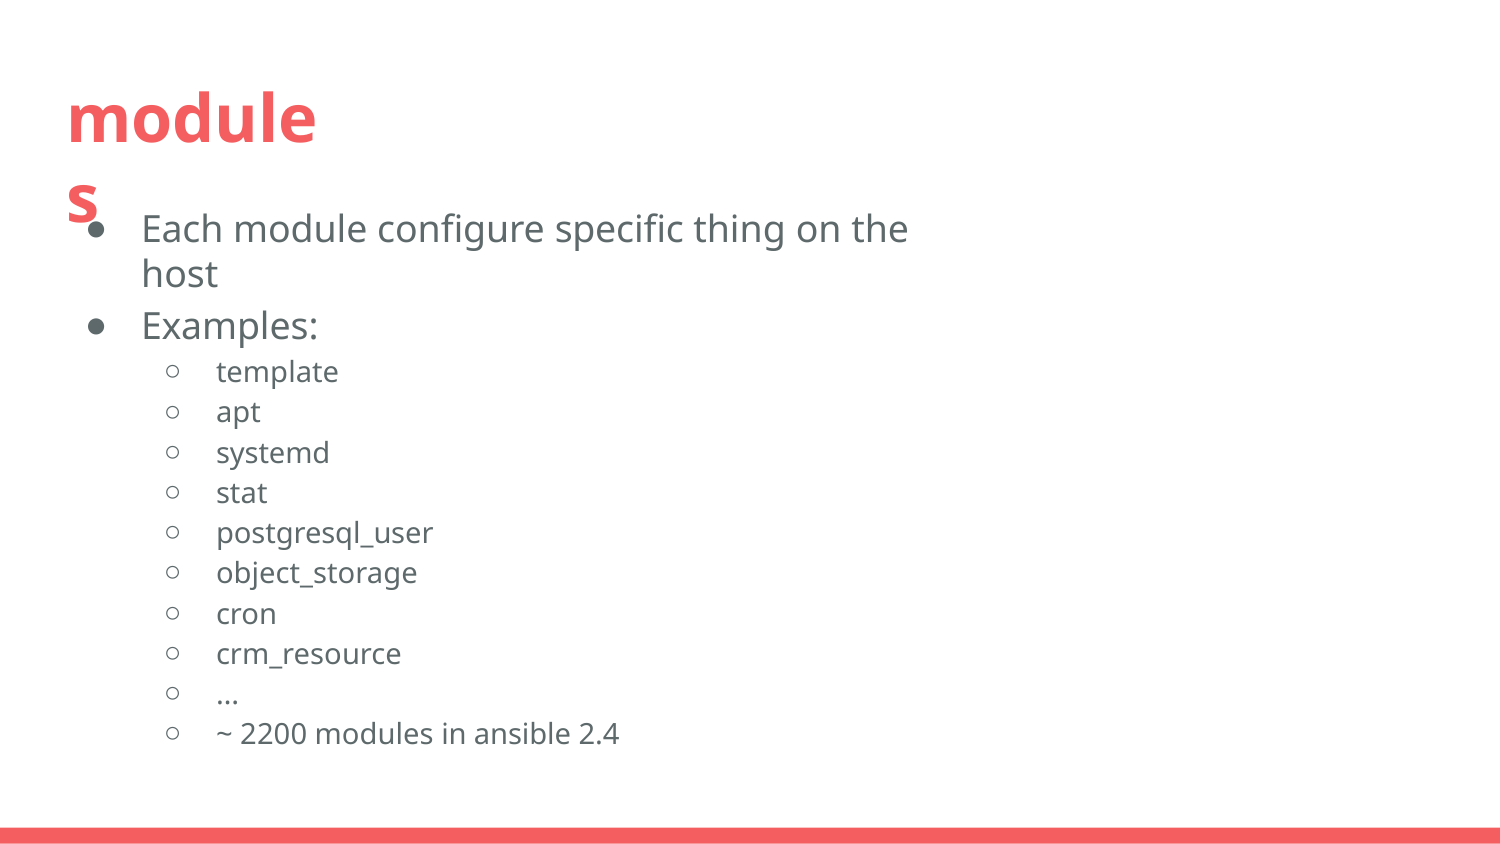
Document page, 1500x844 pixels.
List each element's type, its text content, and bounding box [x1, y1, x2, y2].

title modules [64, 73, 327, 236]
text_box Each module configure specific thing on the host Examples: template apt systemd stat postgresql_user object_storage cron crm_resource … ~ 2200 modules in ansible 2.4 [82, 196, 956, 751]
